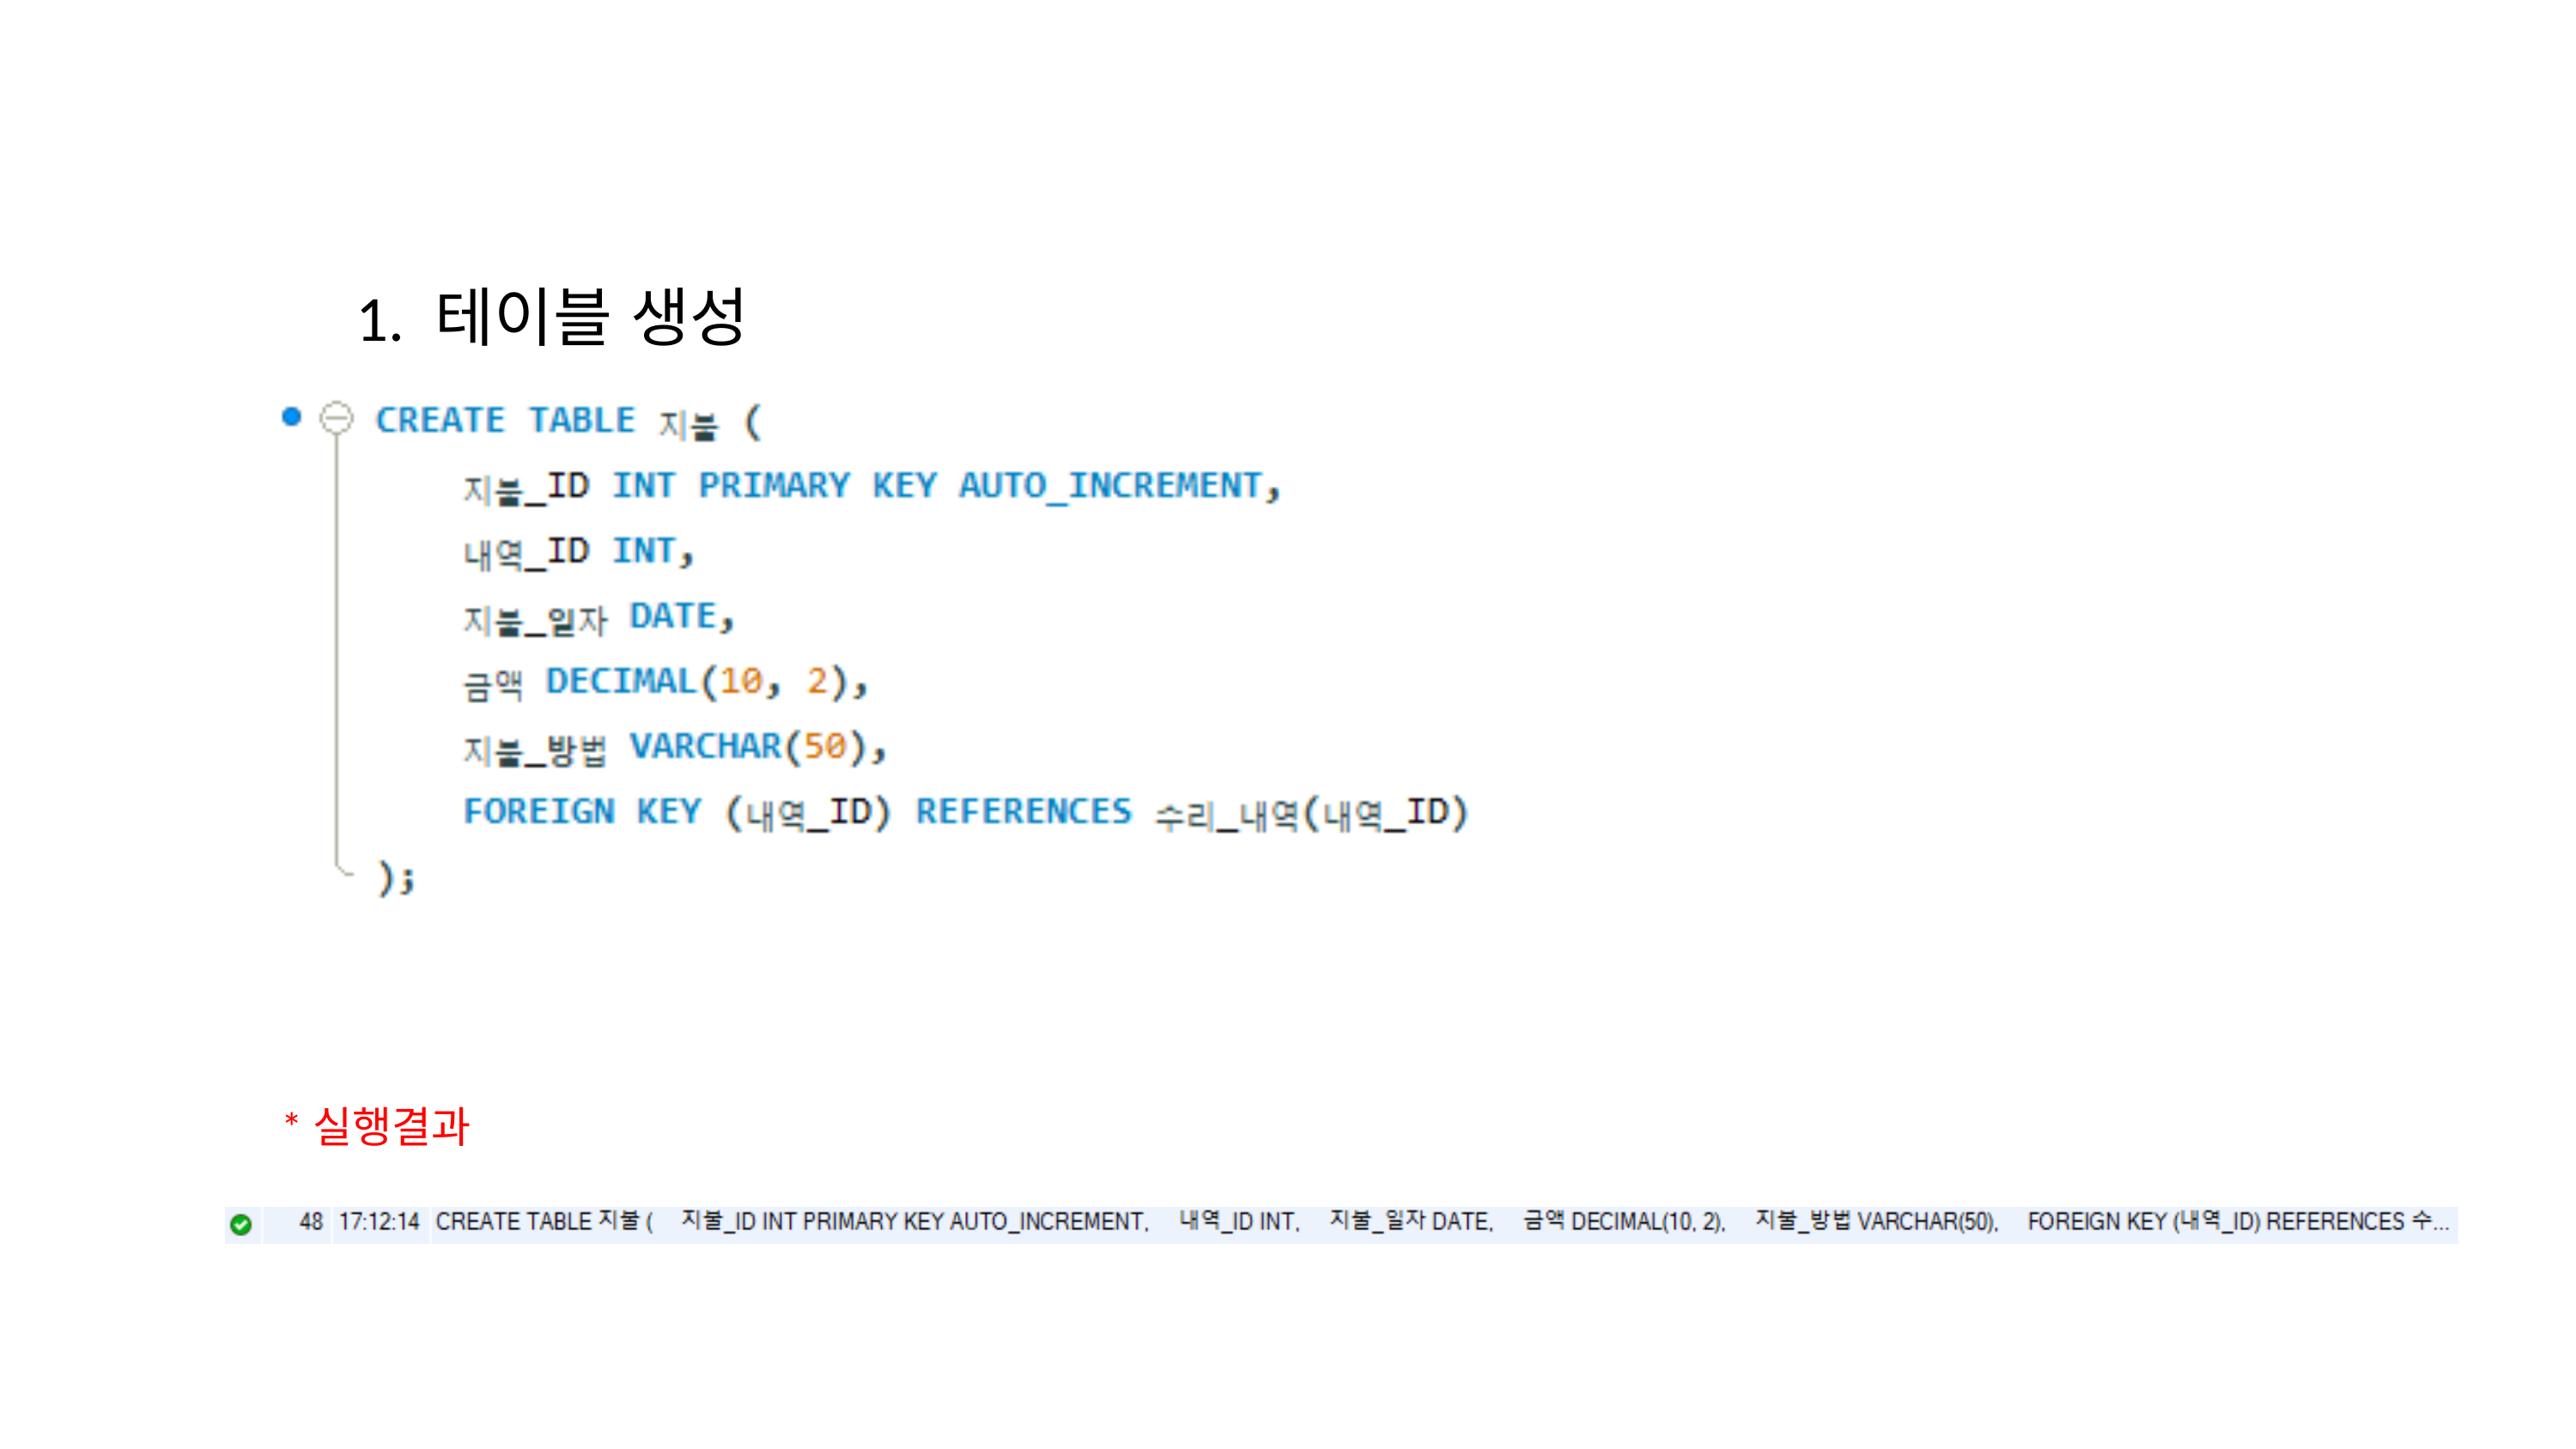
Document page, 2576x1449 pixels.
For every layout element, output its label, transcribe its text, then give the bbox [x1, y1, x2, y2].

picture [225, 1207, 2458, 1245]
text_box 1. 테이블 생성 [343, 270, 999, 361]
picture [268, 380, 1506, 939]
text_box *실행결과 [268, 1093, 665, 1158]
